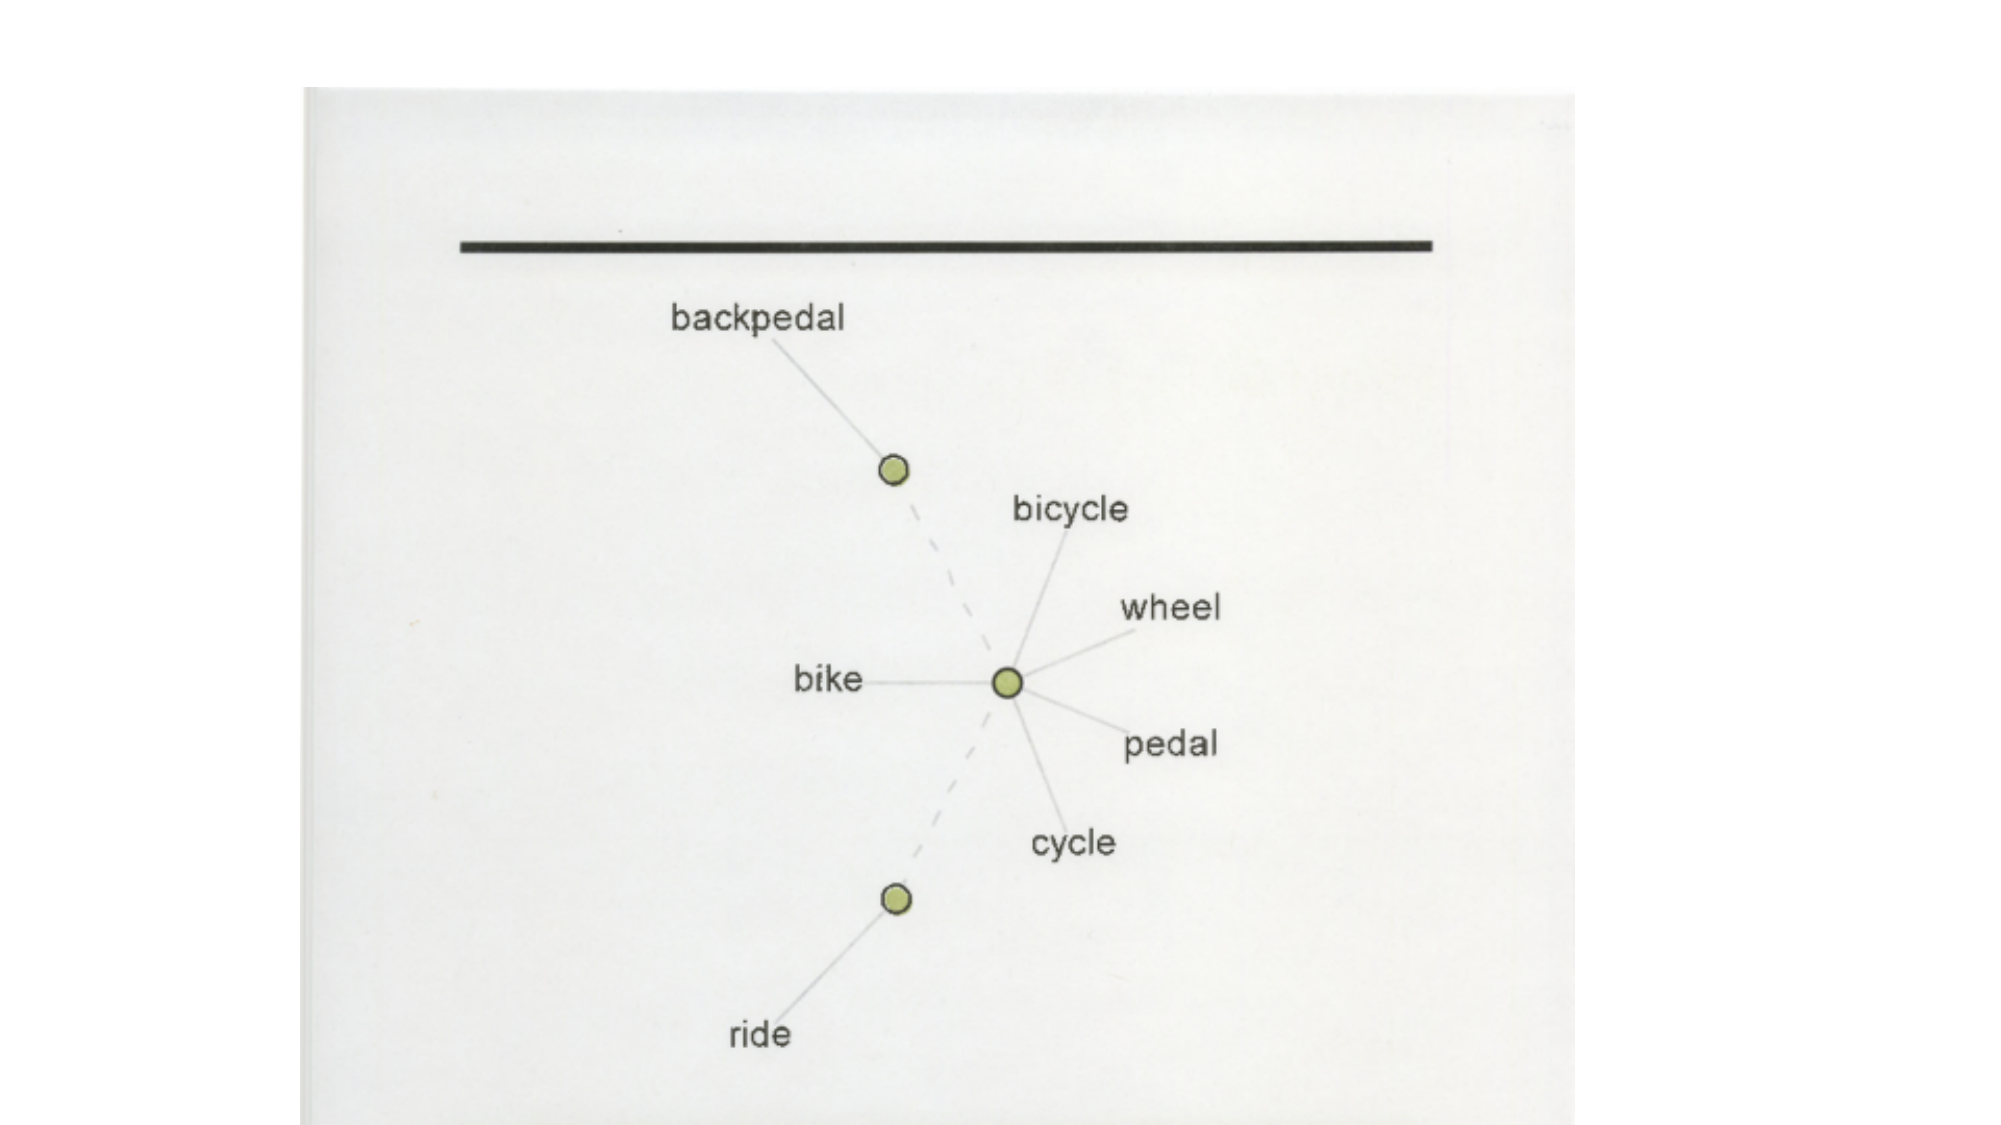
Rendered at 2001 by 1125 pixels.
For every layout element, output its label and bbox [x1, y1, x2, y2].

picture [299, 87, 1575, 1125]
